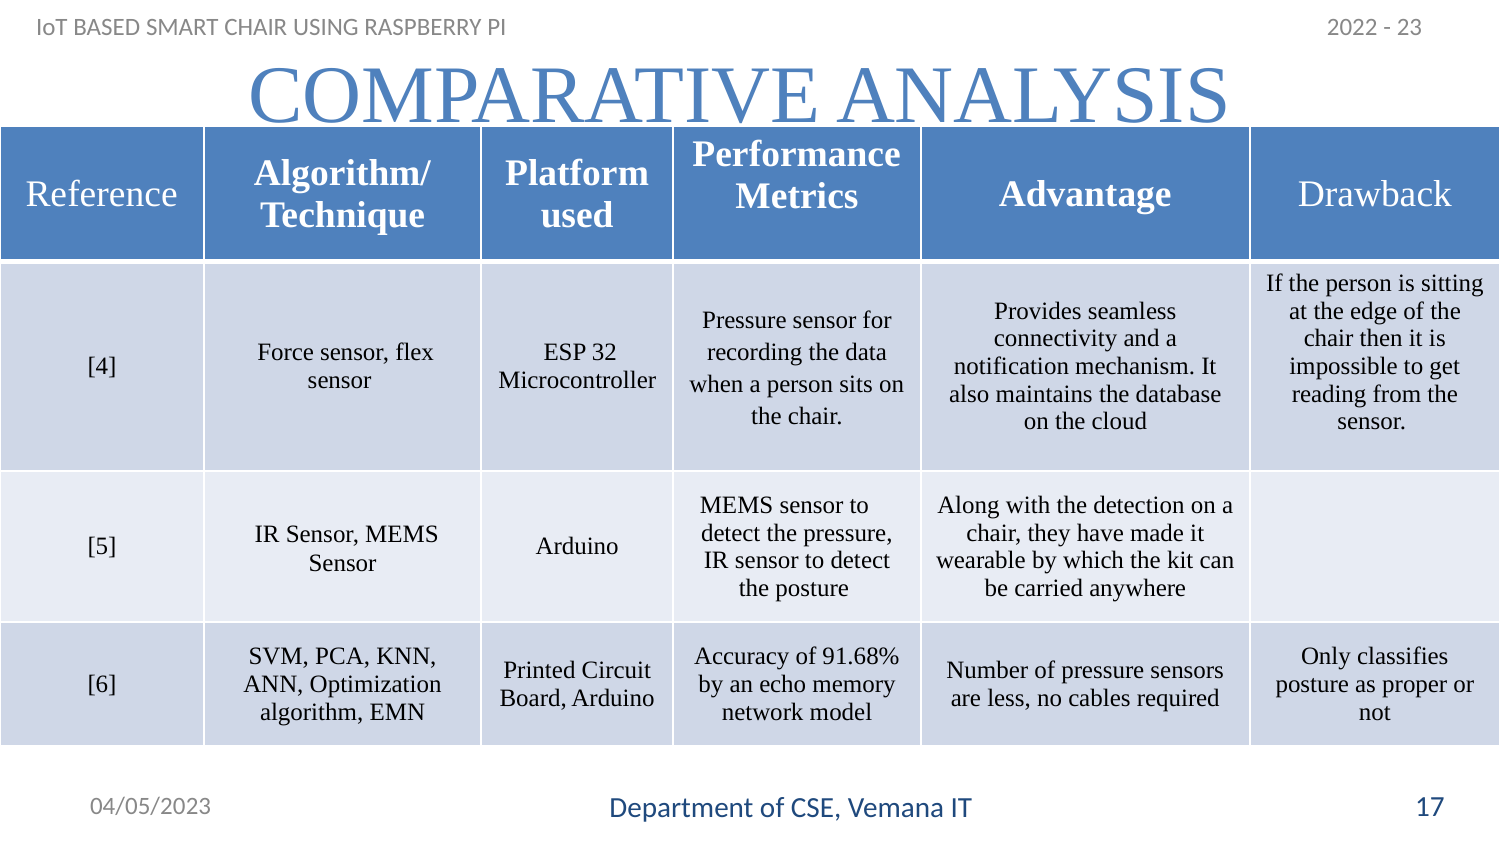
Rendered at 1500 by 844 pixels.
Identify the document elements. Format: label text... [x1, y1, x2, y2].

table_cell SVM, PCA, KNN, ANN, Optimization algorithm, EMN [205, 623, 480, 745]
table_cell Along with the detection on a chair, they have made it wearable by which the kit can be carried anywhere [922, 472, 1249, 621]
table_cell Number of pressure sensors are less, no cables required [922, 623, 1249, 745]
text_box 17 [1425, 782, 1460, 827]
table_cell Force sensor, flex sensor [205, 264, 480, 470]
table_cell Printed Circuit Board, Arduino [482, 623, 672, 745]
table_cell Accuracy of 91.68% by an echo memory network model [674, 623, 920, 745]
table_header Advantage [922, 127, 1249, 259]
table_header Reference [1, 127, 203, 259]
table_header Platform used [482, 127, 672, 259]
table_header Performance Metrics [674, 127, 920, 259]
table_cell ESP 32 Microcontroller [482, 264, 672, 470]
table_cell Only classifies posture as proper or not [1251, 623, 1499, 745]
table_cell MEMS sensor to detect the pressure, IR sensor to detect the posture [674, 472, 920, 621]
table_cell Provides seamless connectivity and a notification mechanism. It also maintains the database on the cloud [922, 264, 1249, 470]
text_box 2022 - 23 [1311, 0, 1475, 55]
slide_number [75, 782, 425, 827]
text_box IoT BASED SMART CHAIR USING RASPBERRY PI [21, 9, 569, 43]
footer Department of CSE, Vemana IT [512, 783, 988, 829]
table_cell Arduino [482, 472, 672, 621]
title COMPARATIVE ANALYSIS [75, 33, 1425, 125]
table_cell Pressure sensor for recording the data when a person sits on the chair. [674, 264, 920, 470]
table_cell [4] [1, 264, 203, 470]
table_header Algorithm/ Technique [205, 127, 480, 259]
table_cell If the person is sitting at the edge of the chair then it is impossible to get reading from the sensor. [1251, 264, 1499, 470]
table_cell [6] [1, 623, 203, 745]
table_cell IR Sensor, MEMS Sensor [205, 472, 480, 621]
table_header Drawback [1251, 127, 1499, 259]
table_cell [5] [1, 472, 203, 621]
table_cell [1251, 472, 1499, 621]
slide_number 18 [1074, 782, 1425, 827]
